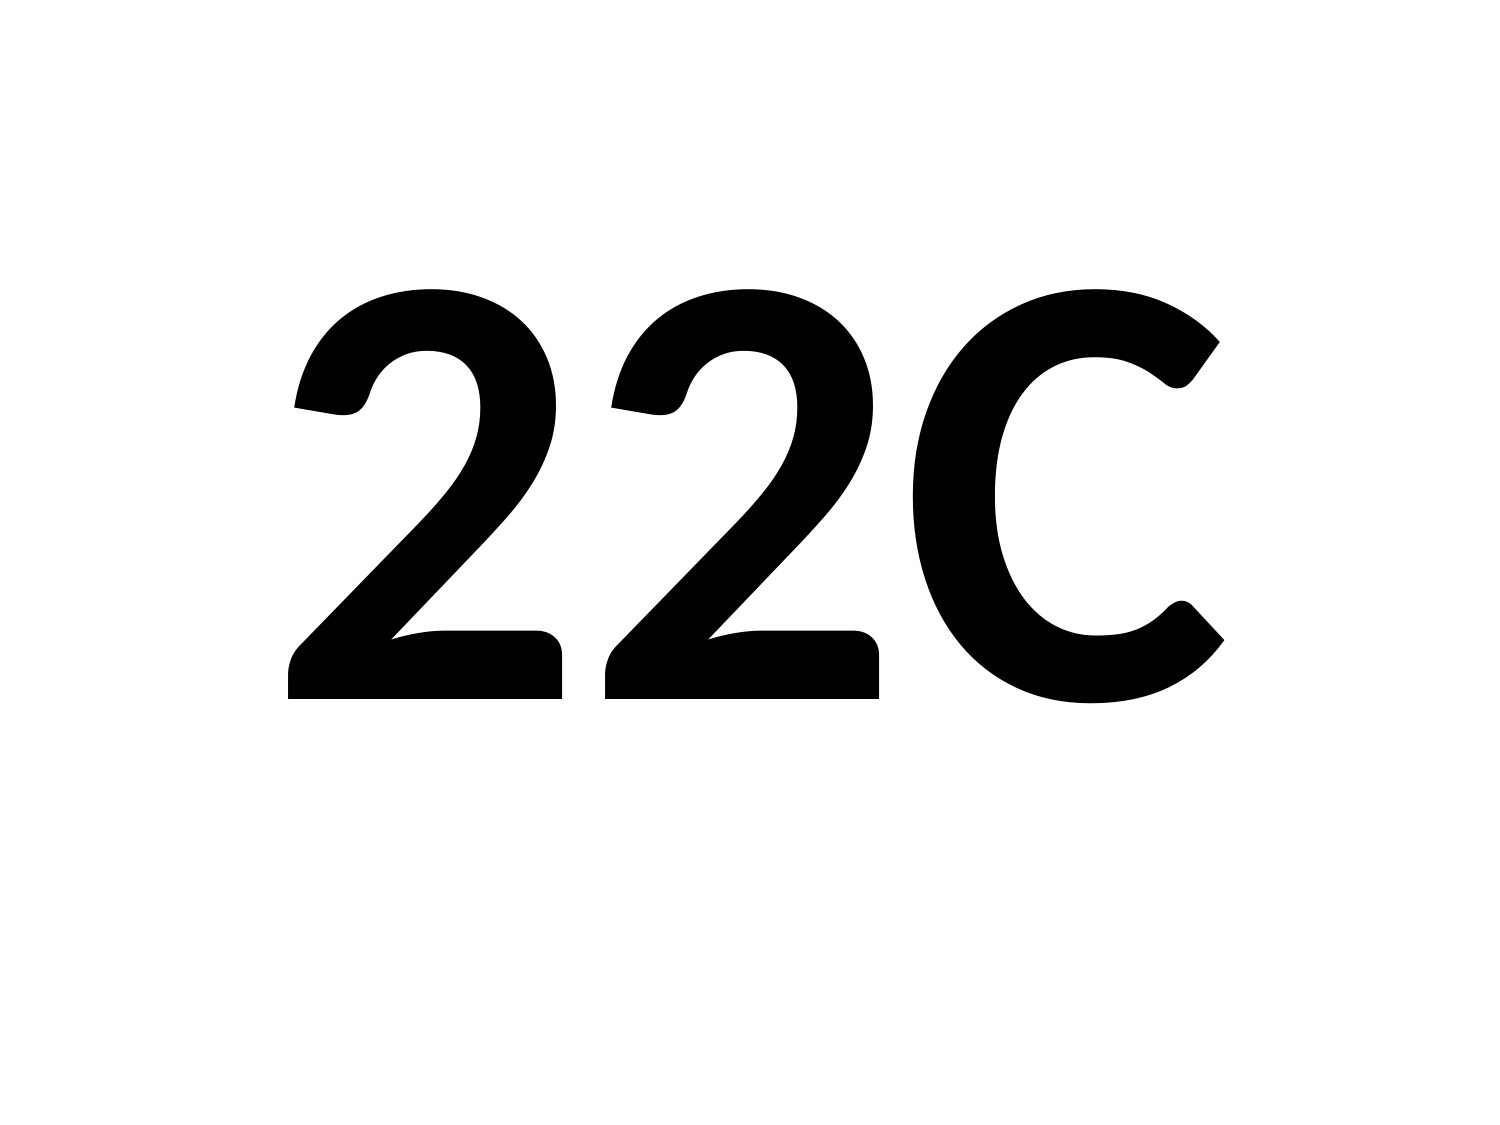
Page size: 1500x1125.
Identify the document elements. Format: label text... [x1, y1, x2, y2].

text_box 22C [252, 67, 1247, 833]
